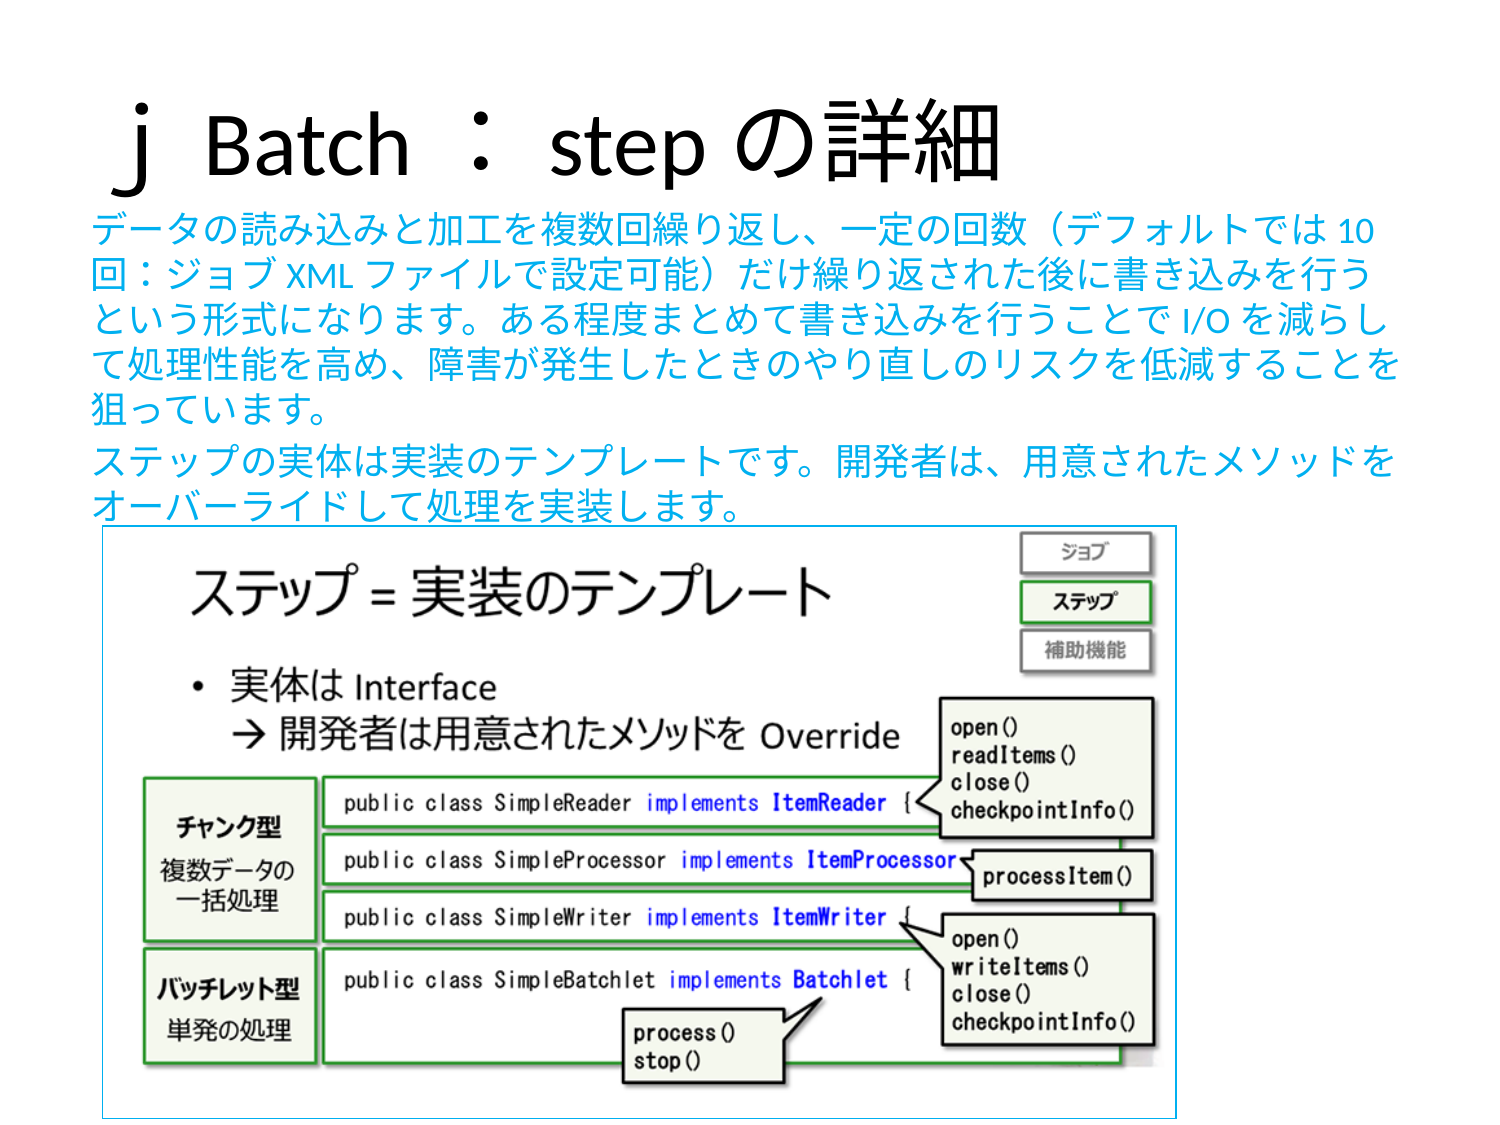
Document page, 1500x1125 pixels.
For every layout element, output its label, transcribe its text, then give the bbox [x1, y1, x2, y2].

title ｊBatch：stepの詳細 [75, 45, 1425, 198]
picture [104, 528, 1174, 1117]
list データの読み込みと加工を複数回繰り返し、一定の回数（デフォルトでは10回：ジョブXMLファイルで設定可能）だけ繰り返された後に書き込みを行うという形式になります。ある程度まとめて書き込みを行うことでI/Oを減らして処理性能を高め、障害が発生したときのやり直しのリスクを低減することを狙っています。 ステップの実体は実装のテンプレートです。開発者は、用意されたメソッドをオーバーライドして処理を実装します。 [75, 198, 1425, 1094]
